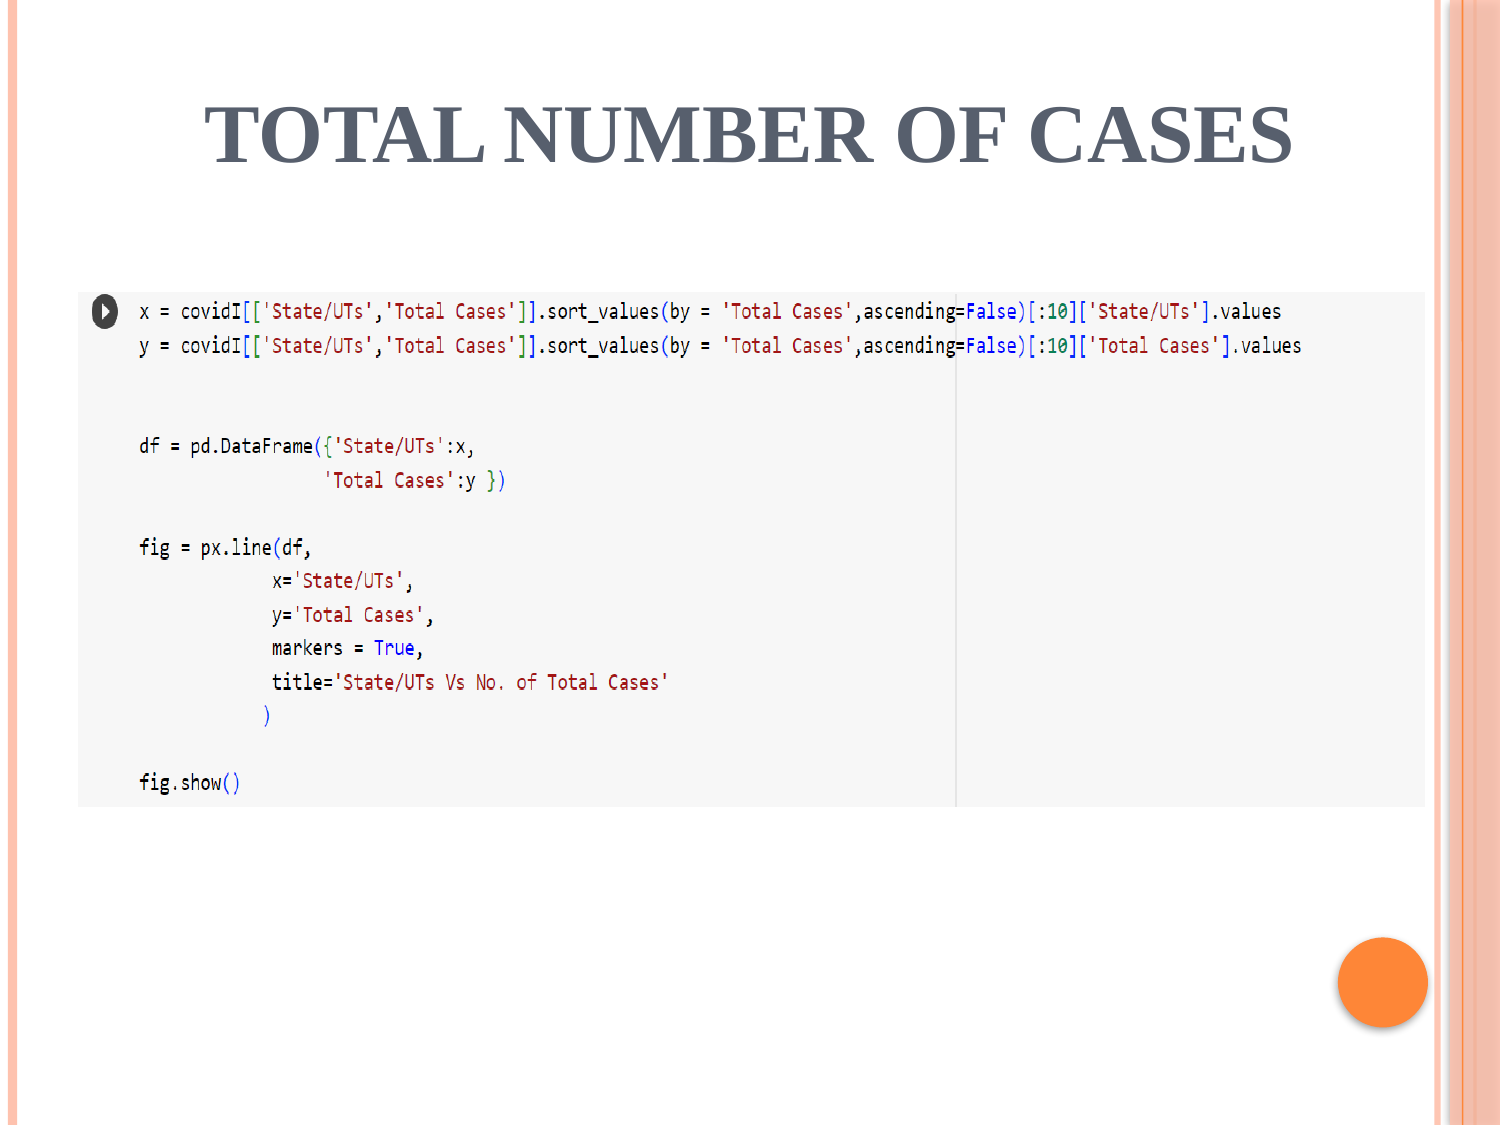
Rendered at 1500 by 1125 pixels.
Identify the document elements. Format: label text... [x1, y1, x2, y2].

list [69, 292, 1426, 807]
title Total Number of Cases [75, 45, 1425, 188]
